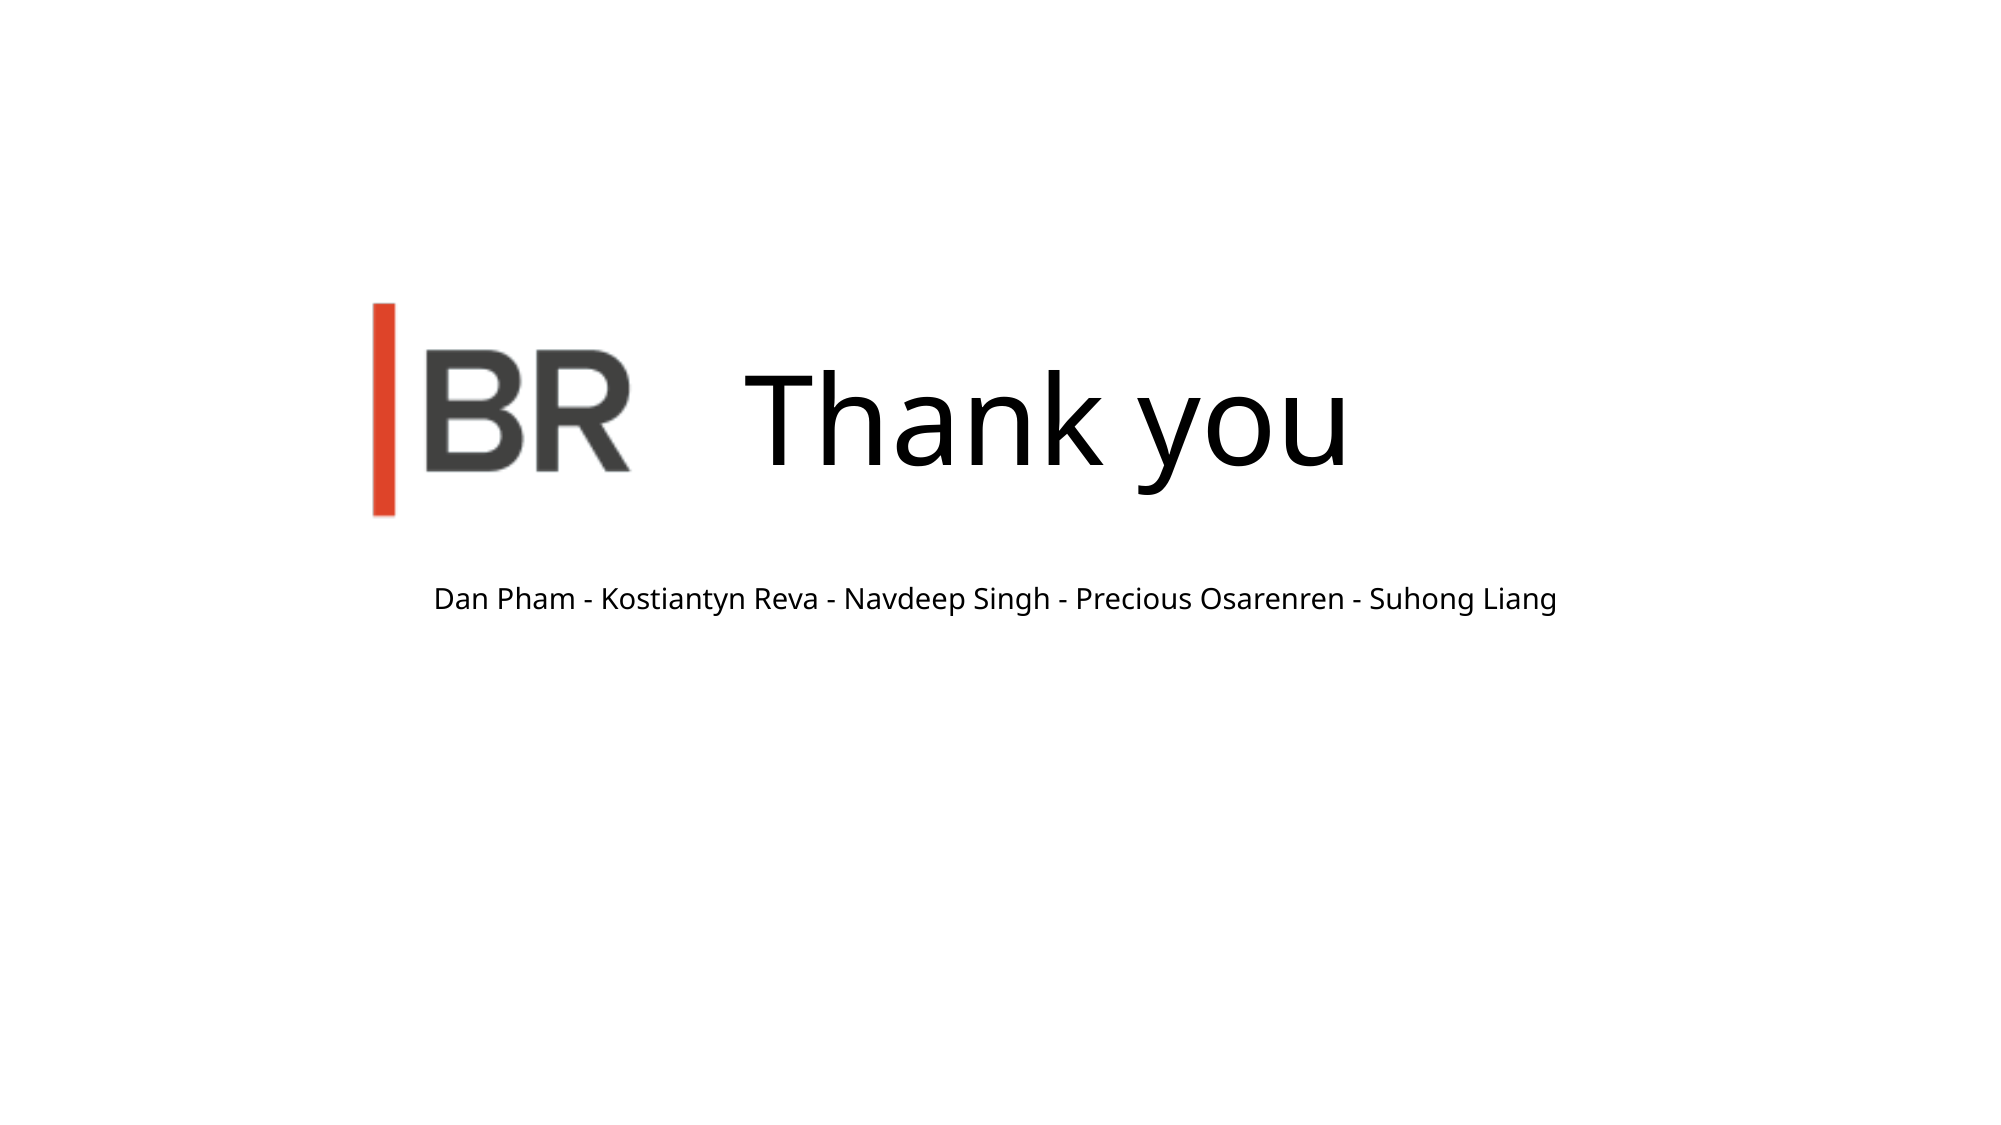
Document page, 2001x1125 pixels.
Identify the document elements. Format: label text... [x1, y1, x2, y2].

title Thank you [299, 108, 1800, 500]
text_box Dan Pham - Kostiantyn Reva - Navdeep Singh - Precious Osarenren - Suhong Liang [0, 572, 2000, 623]
picture [164, 270, 842, 541]
